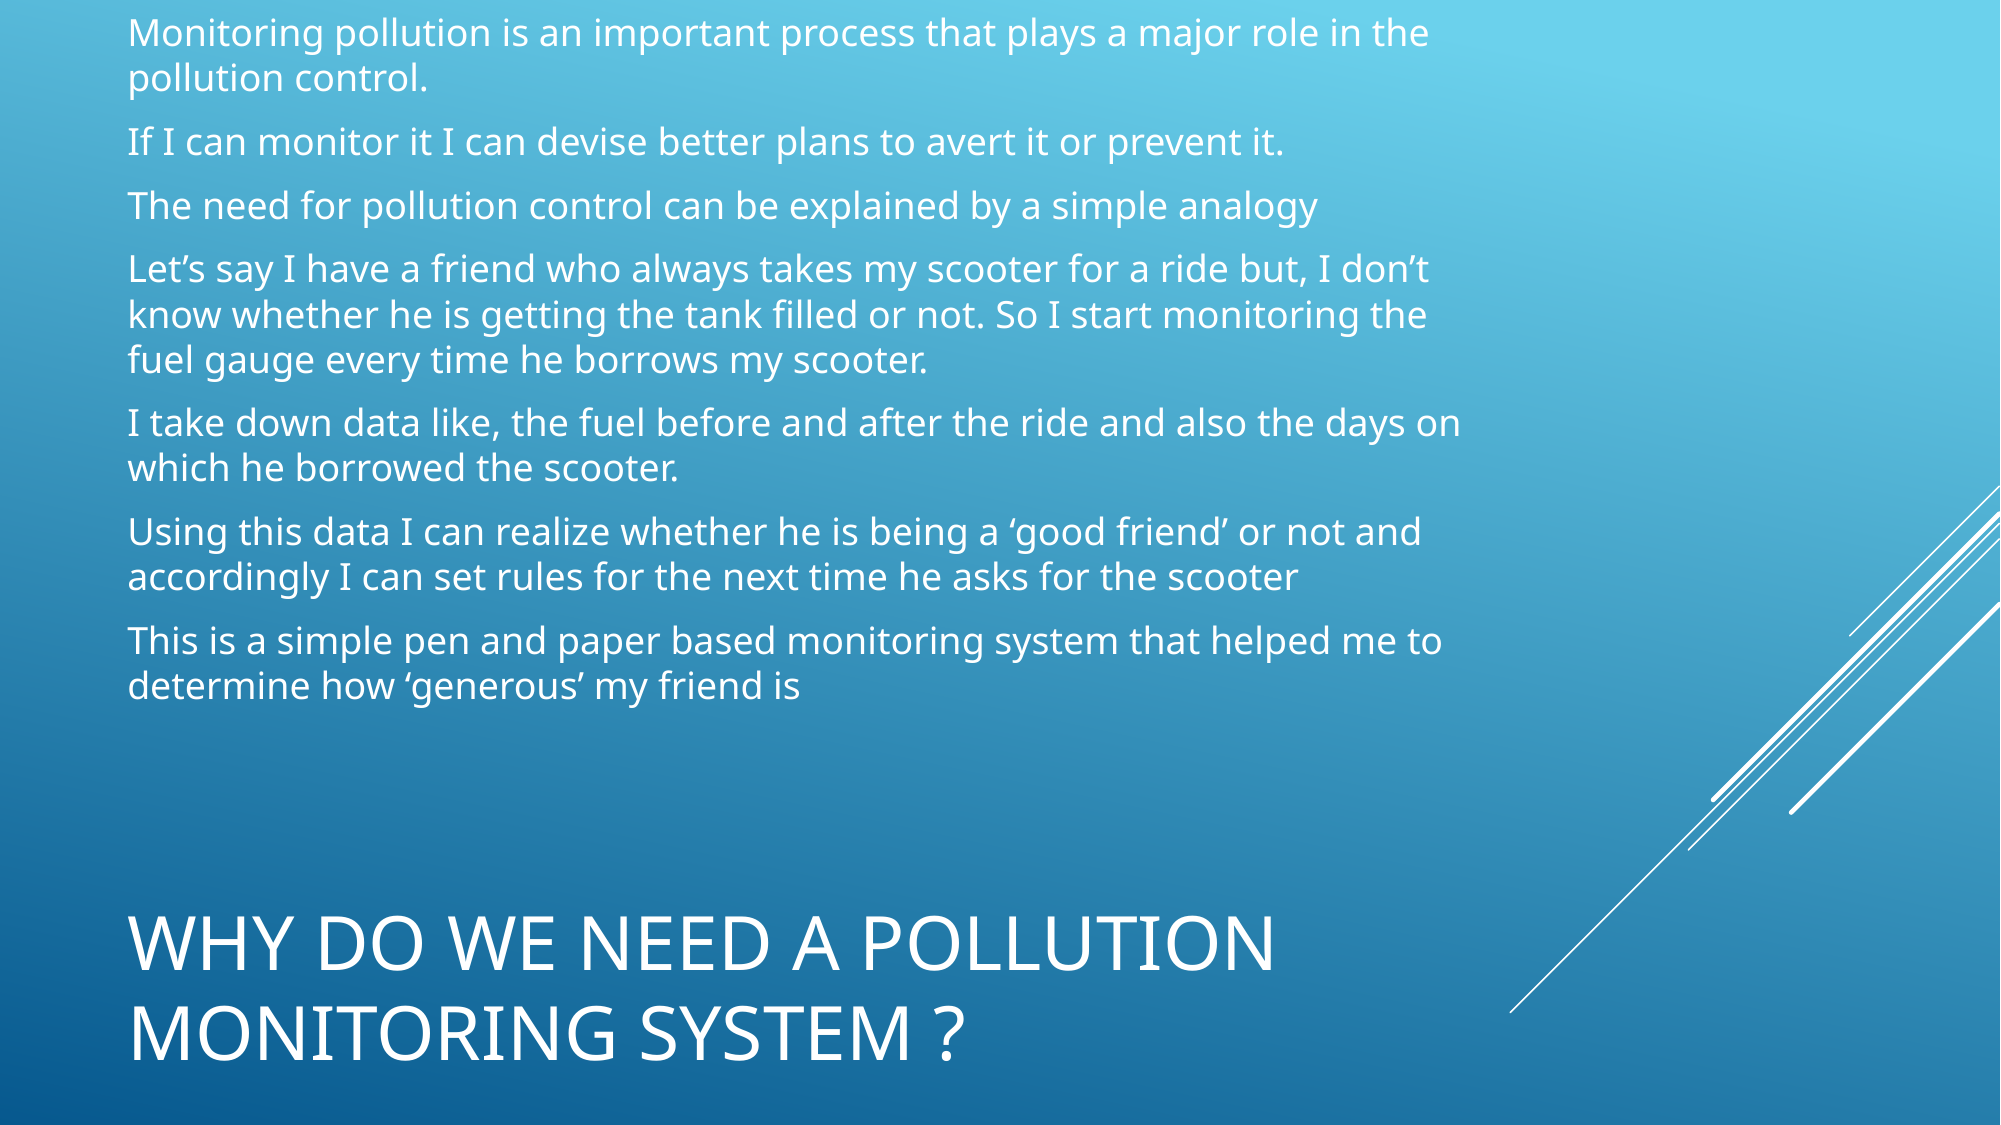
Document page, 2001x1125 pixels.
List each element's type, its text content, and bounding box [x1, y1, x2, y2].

title Why do we need a pollution monitoring system ? [112, 862, 1513, 1110]
list Monitoring pollution is an important process that plays a major role in the pollution control. If I can monitor it I can devise better plans to avert it or prevent it. The need for pollution control can be explained by a simple analogy Let’s say I have a friend who always takes my scooter for a ride but, I don’t know whether he is getting the tank filled or not. So I start monitoring the fuel gauge every time he borrows my scooter. I take down data like, the fuel before and after the ride and also the days on which he borrowed the scooter. Using this data I can realize whether he is being a ‘good friend’ or not and accordingly I can set rules for the next time he asks for the scooter This is a simple pen and paper based monitoring system that helped me to determine how ‘generous’ my friend is [112, 0, 1513, 717]
